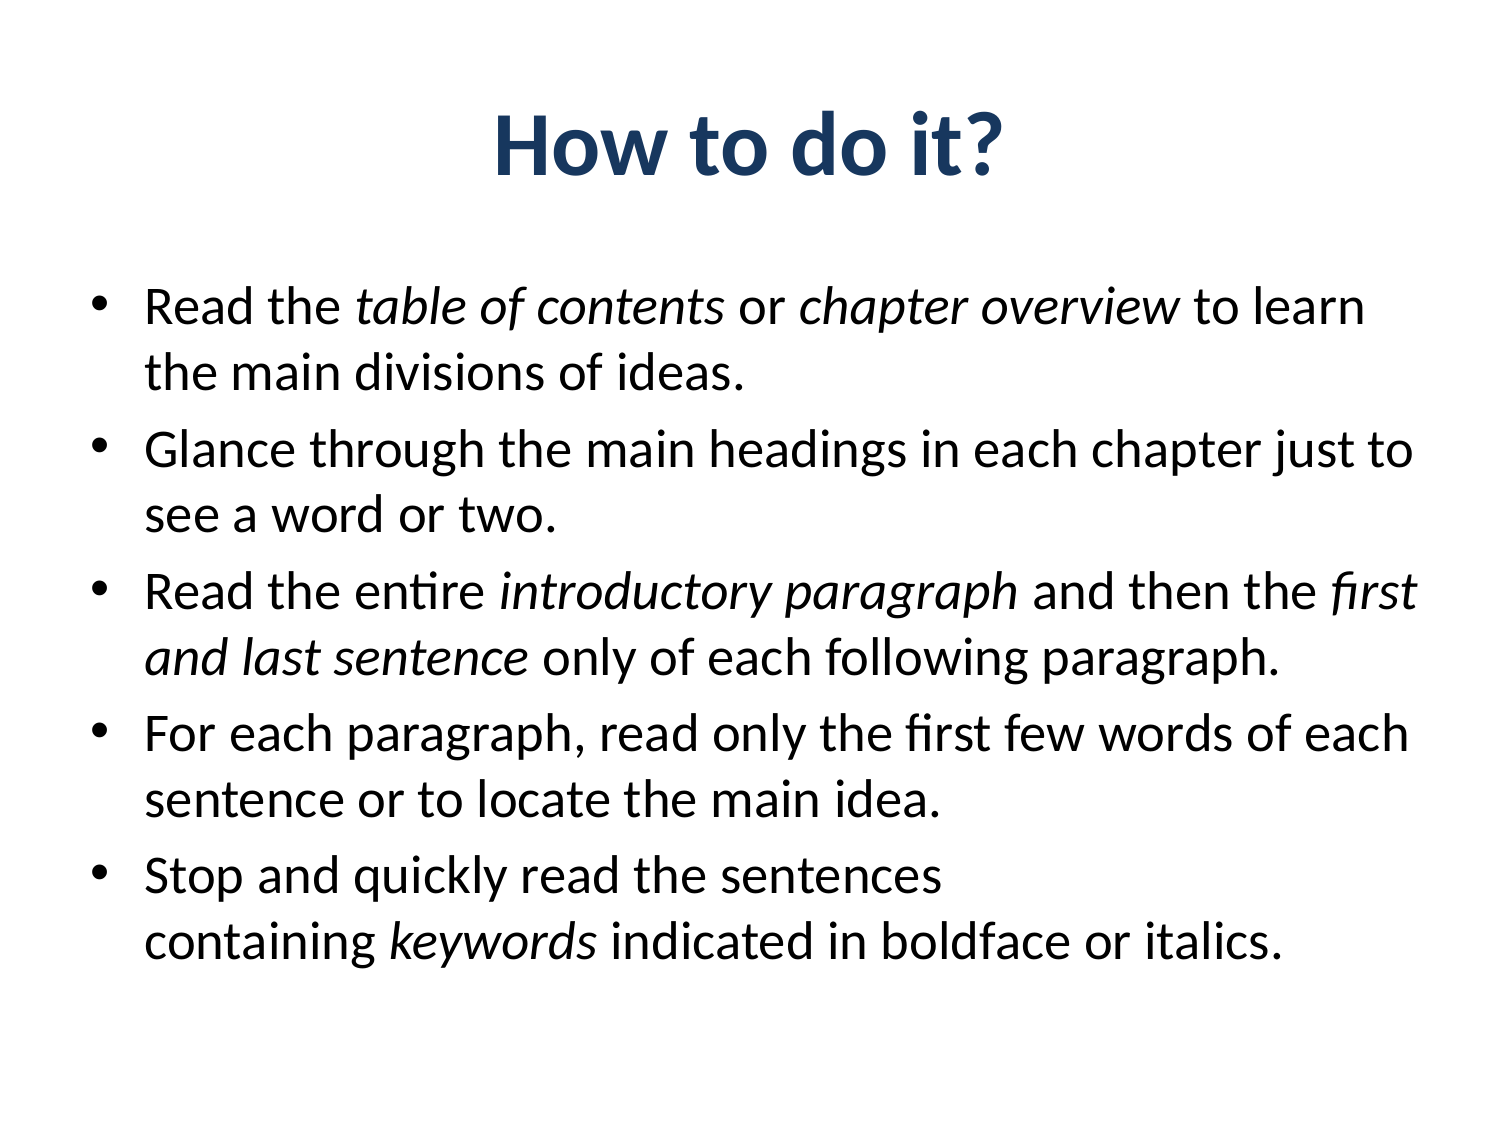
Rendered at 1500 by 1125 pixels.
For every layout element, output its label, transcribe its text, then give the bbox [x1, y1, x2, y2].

list Read the table of contents or chapter overview to learn the main divisions of ideas. Glance through the main headings in each chapter just to see a word or two. Read the entire introductory paragraph and then the first and last sentence only of each following paragraph. For each paragraph, read only the first few words of each sentence or to locate the main idea. Stop and quickly read the sentences containing keywords indicated in boldface or italics. [75, 262, 1447, 1059]
title How to do it? [75, 45, 1425, 233]
